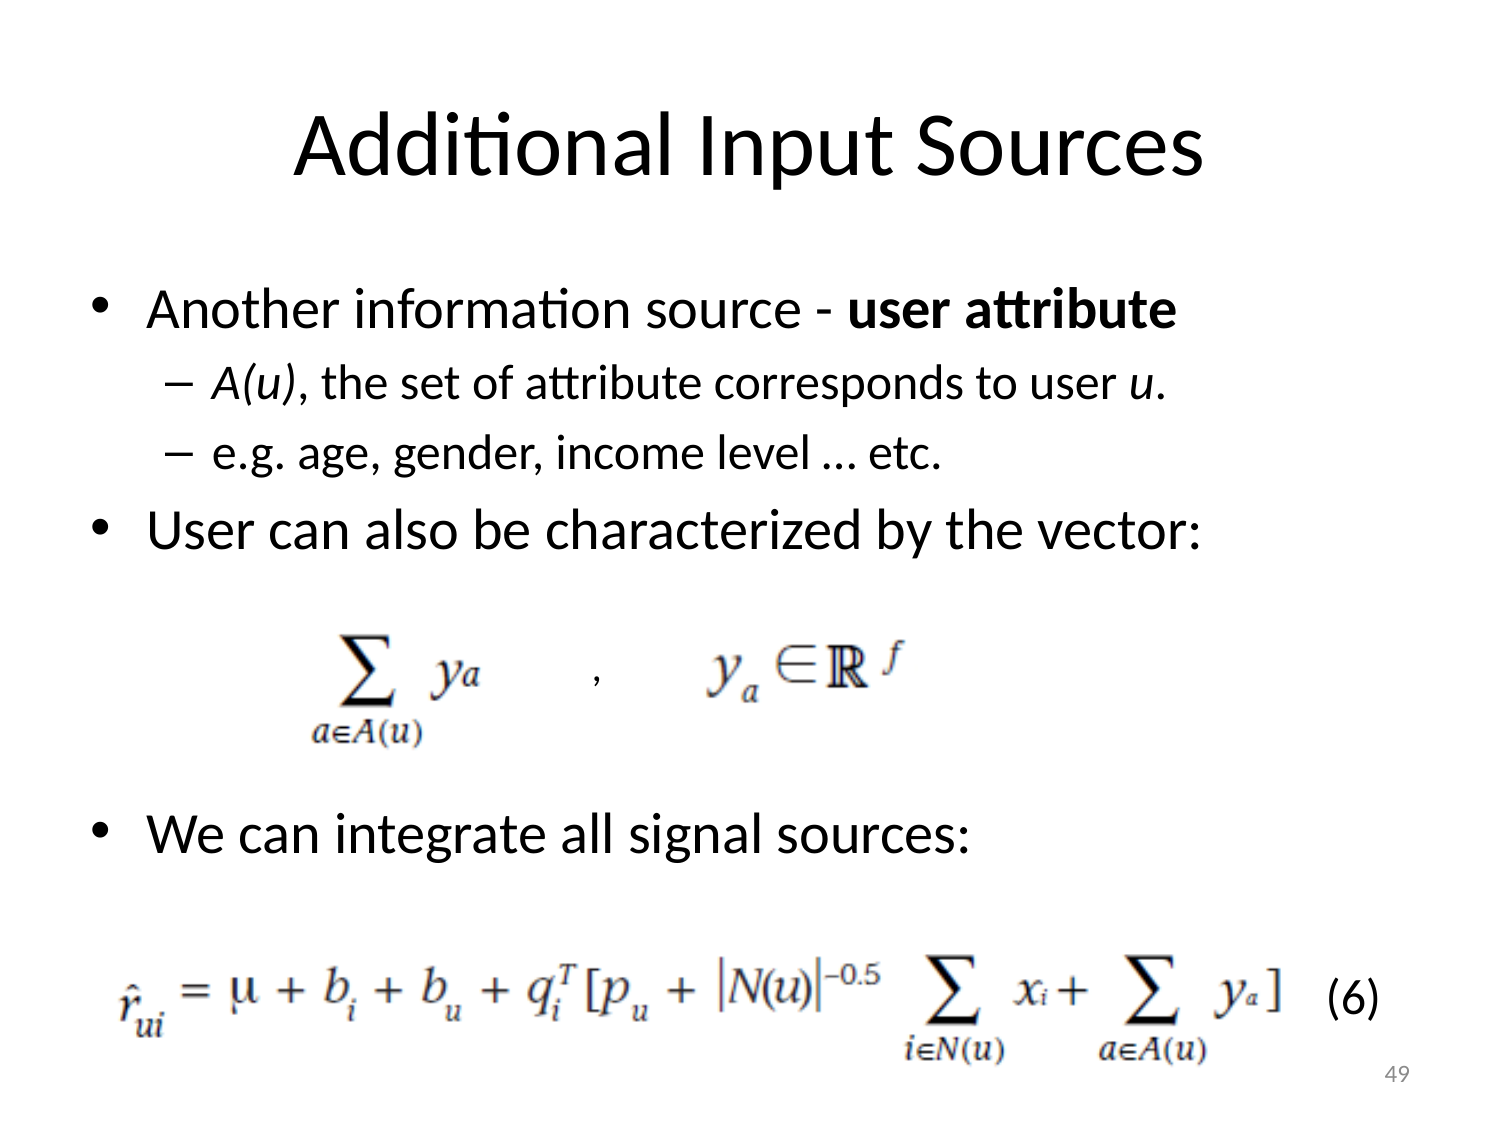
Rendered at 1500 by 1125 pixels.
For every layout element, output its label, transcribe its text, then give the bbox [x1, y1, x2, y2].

picture [300, 614, 493, 767]
list Another information source - user attribute A(u), the set of attribute corresponds to user u. e.g. age, gender, income level … etc. User can also be characterized by the vector: , We can integrate all signal sources: (6) [75, 262, 1425, 1106]
slide_number 49 [1074, 1042, 1425, 1103]
picture [103, 937, 1298, 1080]
picture [699, 626, 918, 724]
title Additional Input Sources [75, 45, 1425, 233]
